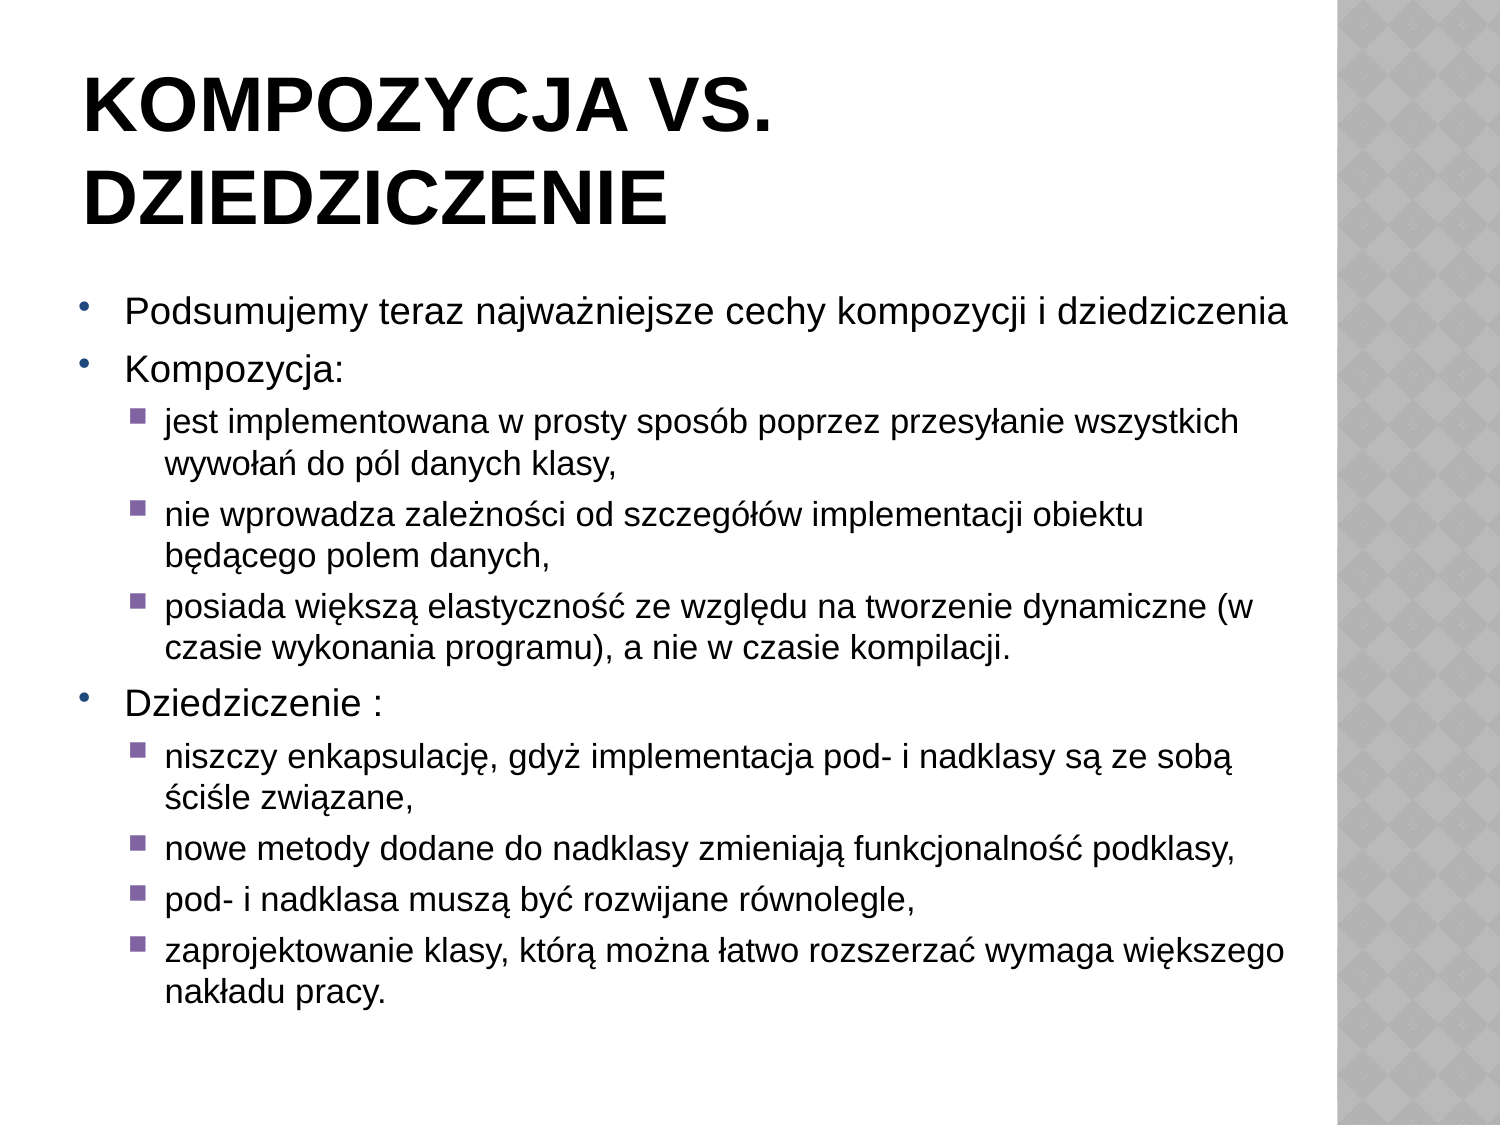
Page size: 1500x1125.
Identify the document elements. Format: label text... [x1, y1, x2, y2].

title Kompozycja vs. dziedziczenie [75, 52, 1263, 240]
list Podsumujemy teraz najważniejsze cechy kompozycji i dziedziczenia Kompozycja: jest implementowana w prosty sposób poprzez przesyłanie wszystkich wywołań do pól danych klasy, nie wprowadza zależności od szczegółów implementacji obiektu będącego polem danych, posiada większą elastyczność ze względu na tworzenie dynamiczne (w czasie wykonania programu), a nie w czasie kompilacji. Dziedziczenie : niszczy enkapsulację, gdyż implementacja pod- i nadklasy są ze sobą ściśle związane, nowe metody dodane do nadklasy zmieniają funkcjonalność podklasy, pod- i nadklasa muszą być rozwijane równolegle, zaprojektowanie klasy, którą można łatwo rozszerzać wymaga większego nakładu pracy. [64, 278, 1306, 1035]
